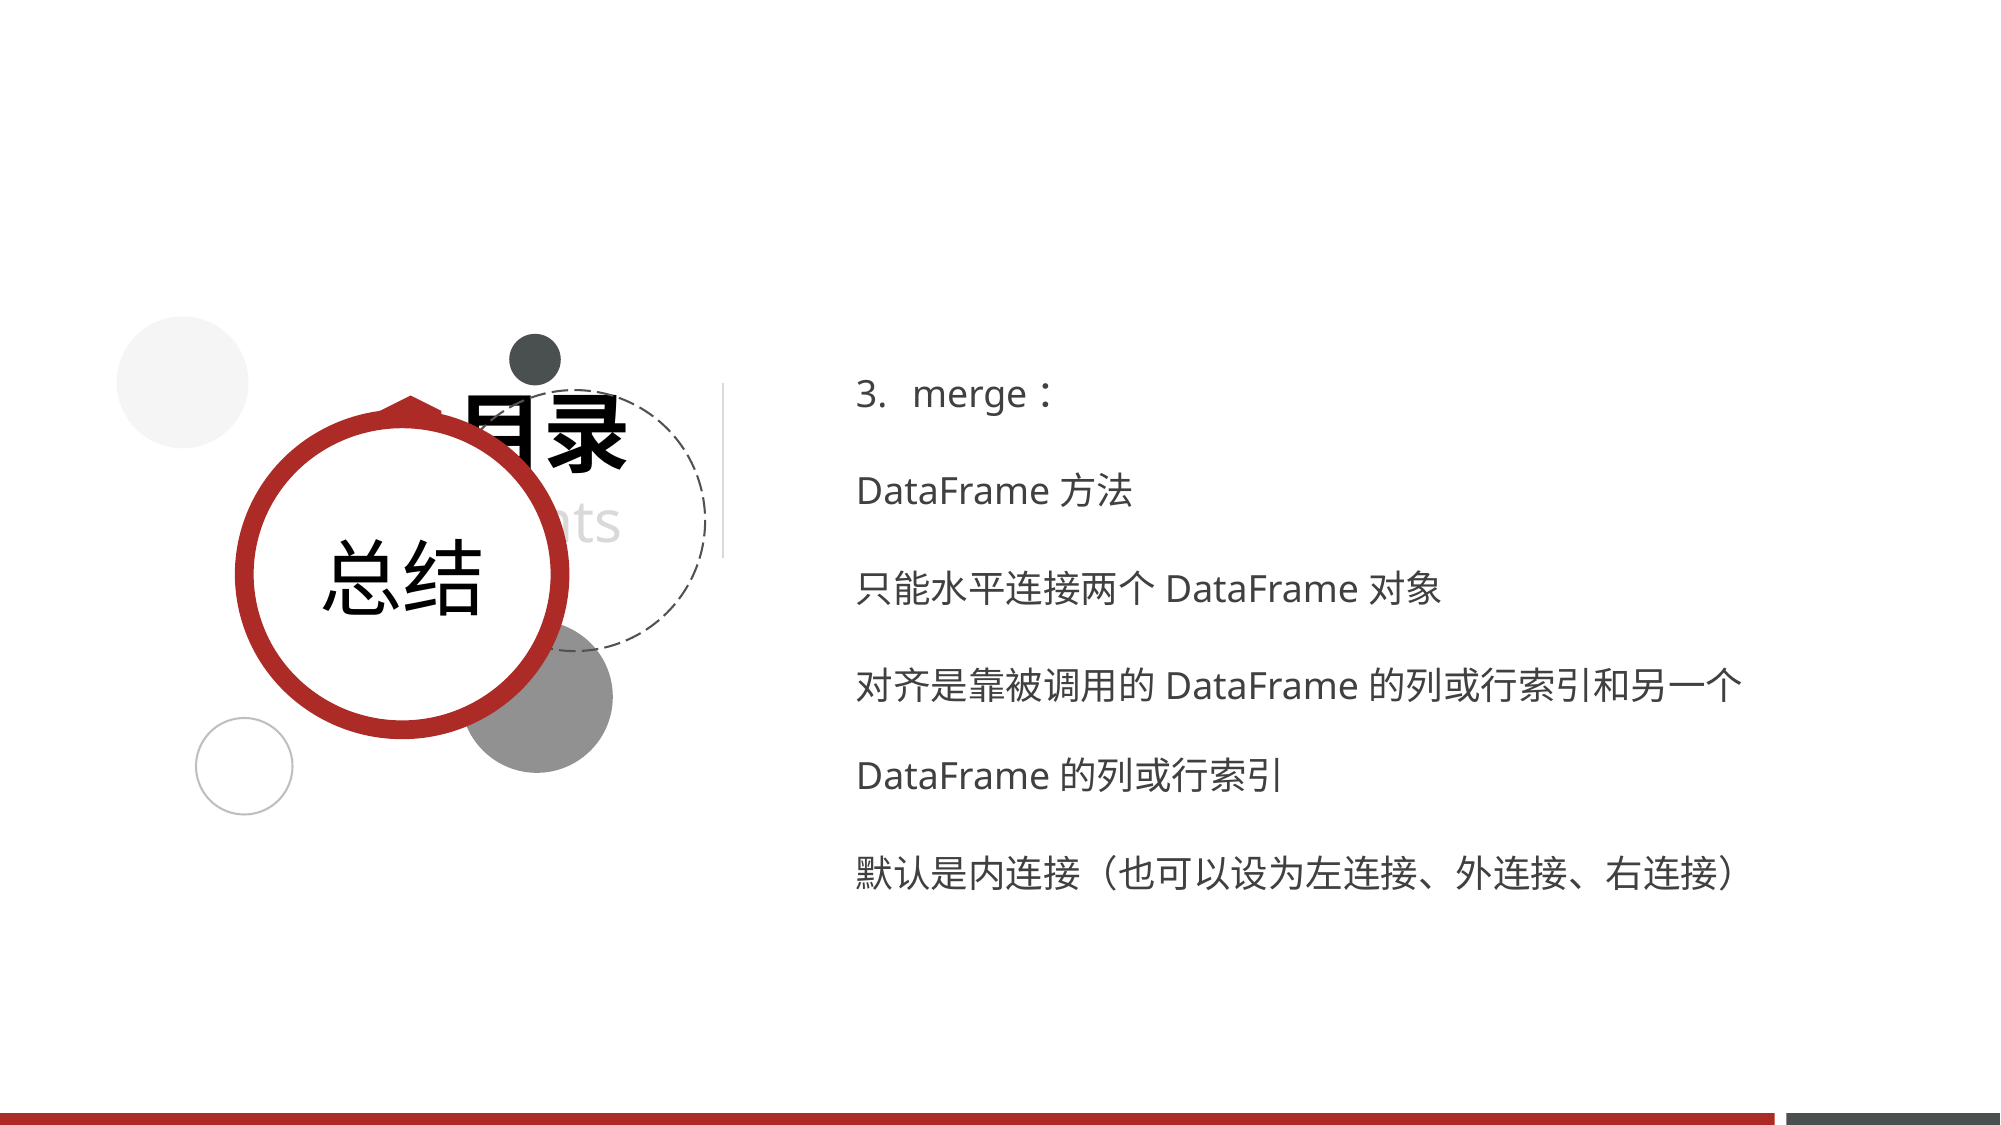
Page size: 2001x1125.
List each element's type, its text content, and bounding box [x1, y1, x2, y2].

list merge： DataFrame方法 只能水平连接两个DataFrame对象 对齐是靠被调用的DataFrame的列或行索引和另一个DataFrame的列或行索引 默认是内连接（也可以设为左连接、外连接、右连接） [841, 239, 1786, 980]
